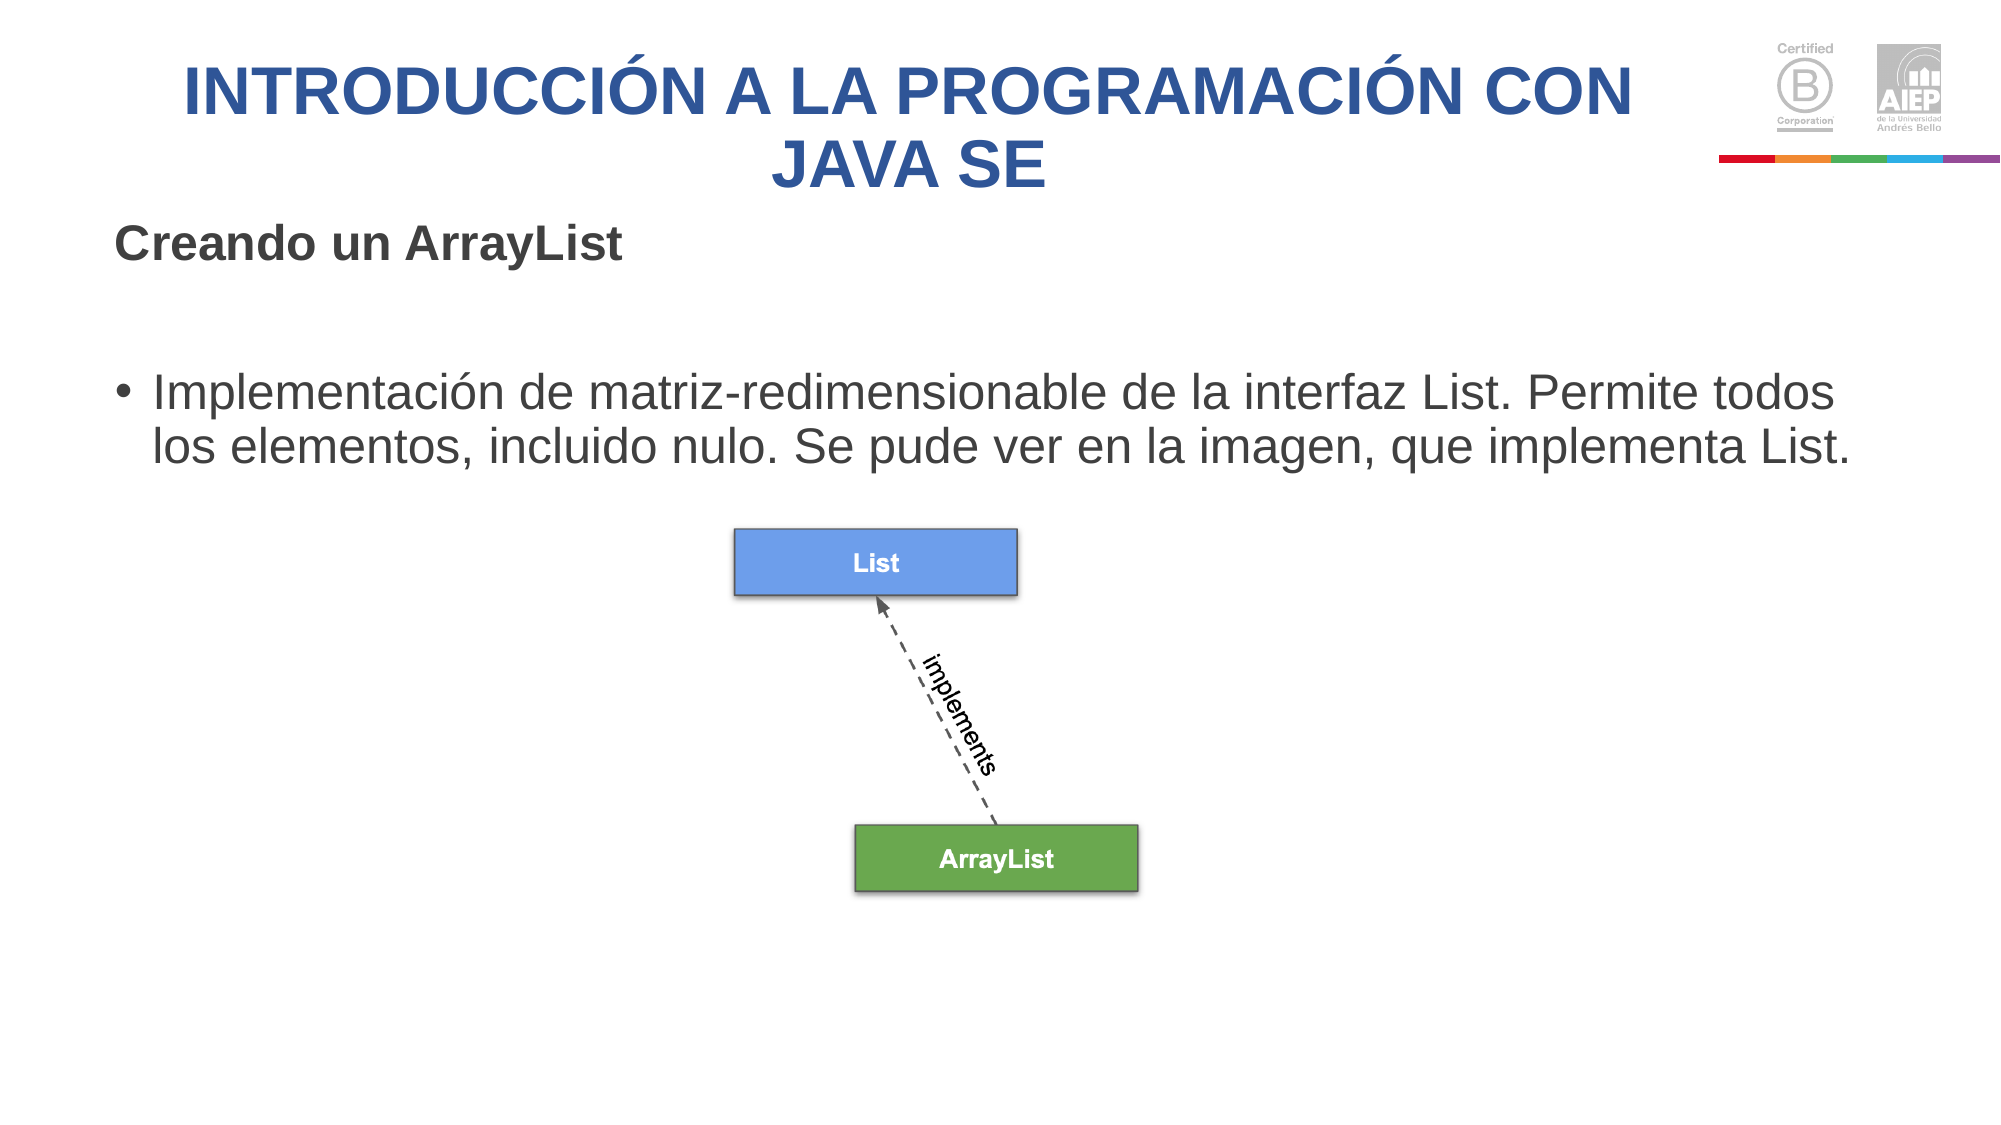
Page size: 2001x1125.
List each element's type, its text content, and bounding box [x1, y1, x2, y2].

picture [1877, 44, 1941, 131]
title INTRODUCCIÓN A LA PROGRAMACIÓN CON JAVA SE [99, 48, 1719, 209]
picture [727, 523, 1146, 902]
list Creando un ArrayList Implementación de matriz-redimensionable de la interfaz List. Permite todos los elementos, incluido nulo. Se pude ver en la imagen, que implementa List. [99, 209, 1900, 1071]
